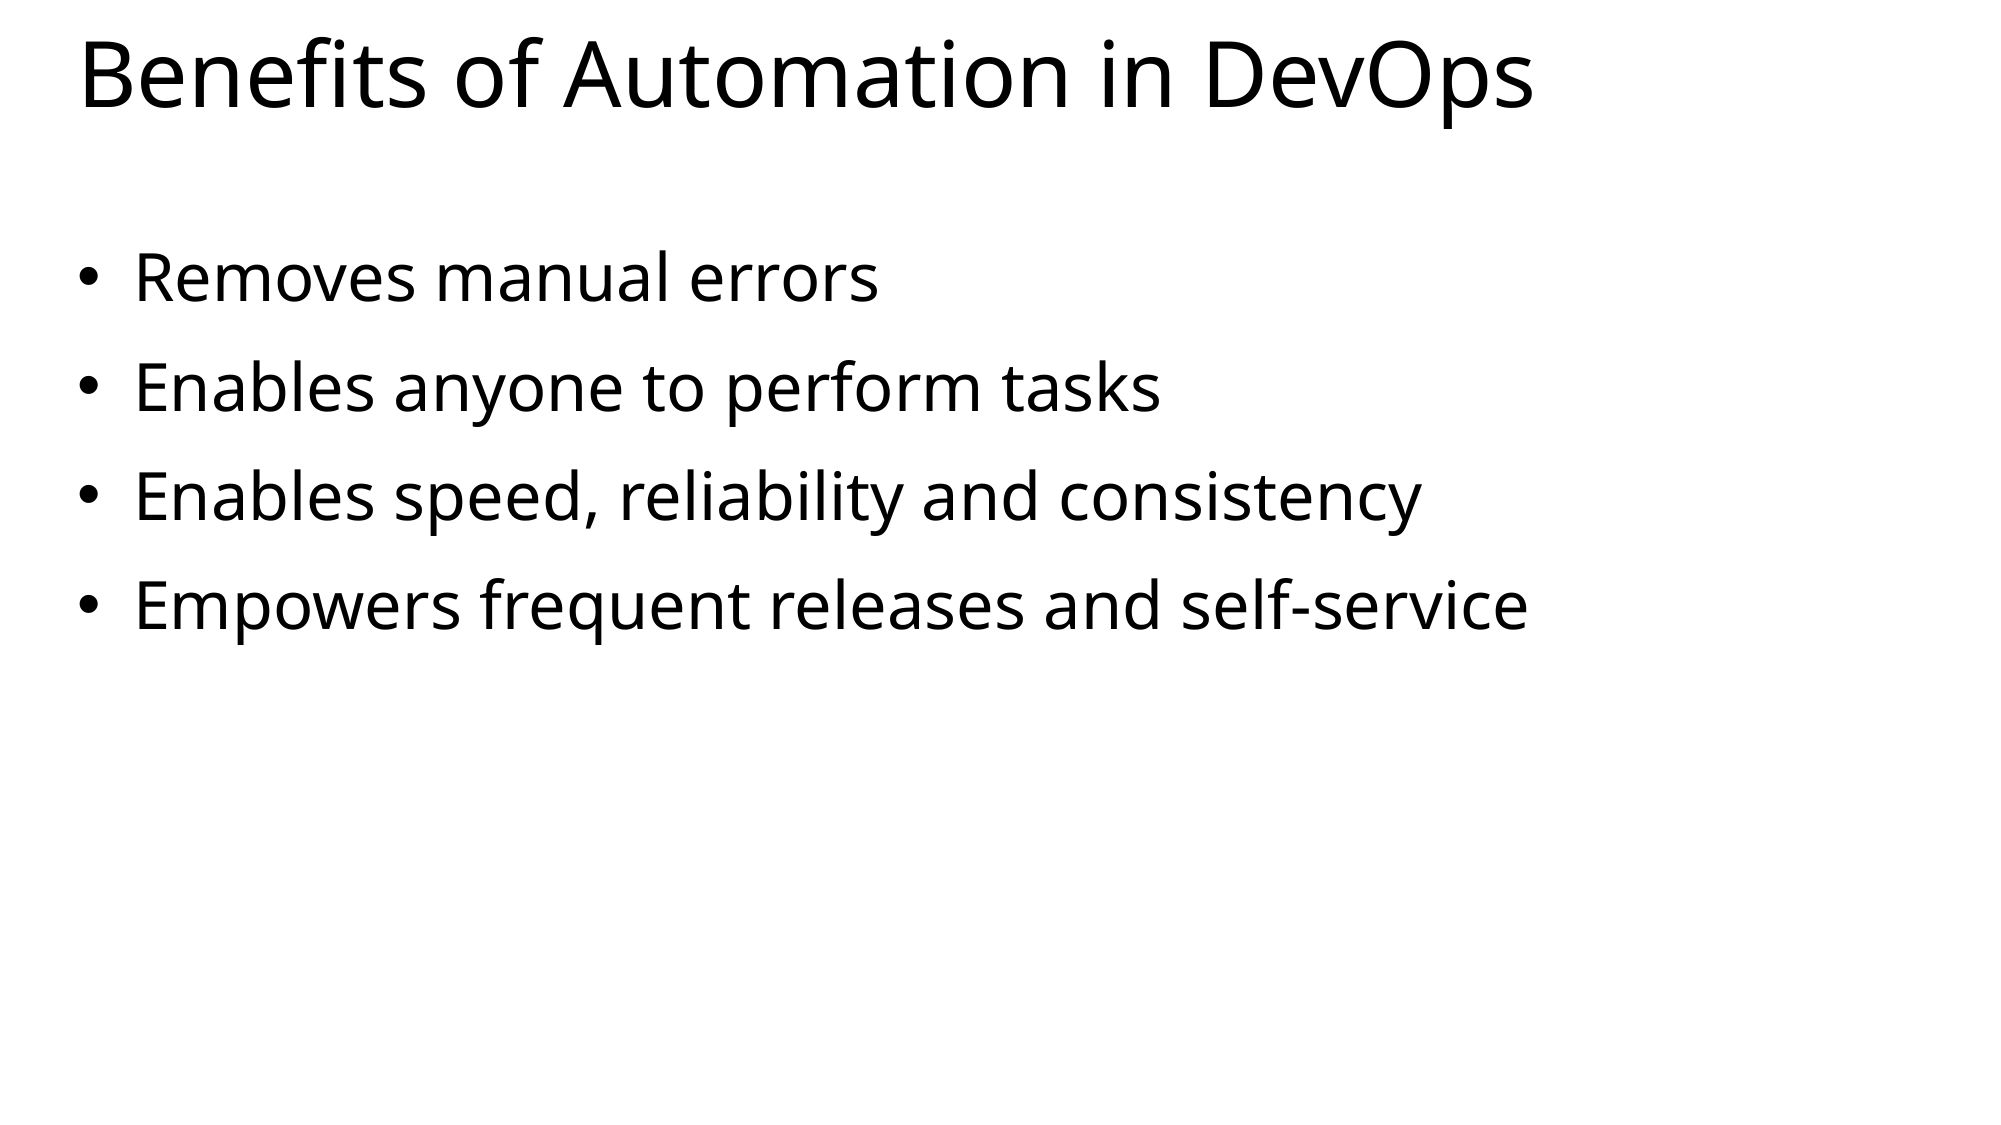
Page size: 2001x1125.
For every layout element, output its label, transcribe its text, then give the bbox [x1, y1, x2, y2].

title Benefits of Automation in DevOps [62, 29, 1953, 205]
list Removes manual errors Enables anyone to perform tasks Enables speed, reliability and consistency Empowers frequent releases and self-service [62, 227, 1953, 1096]
